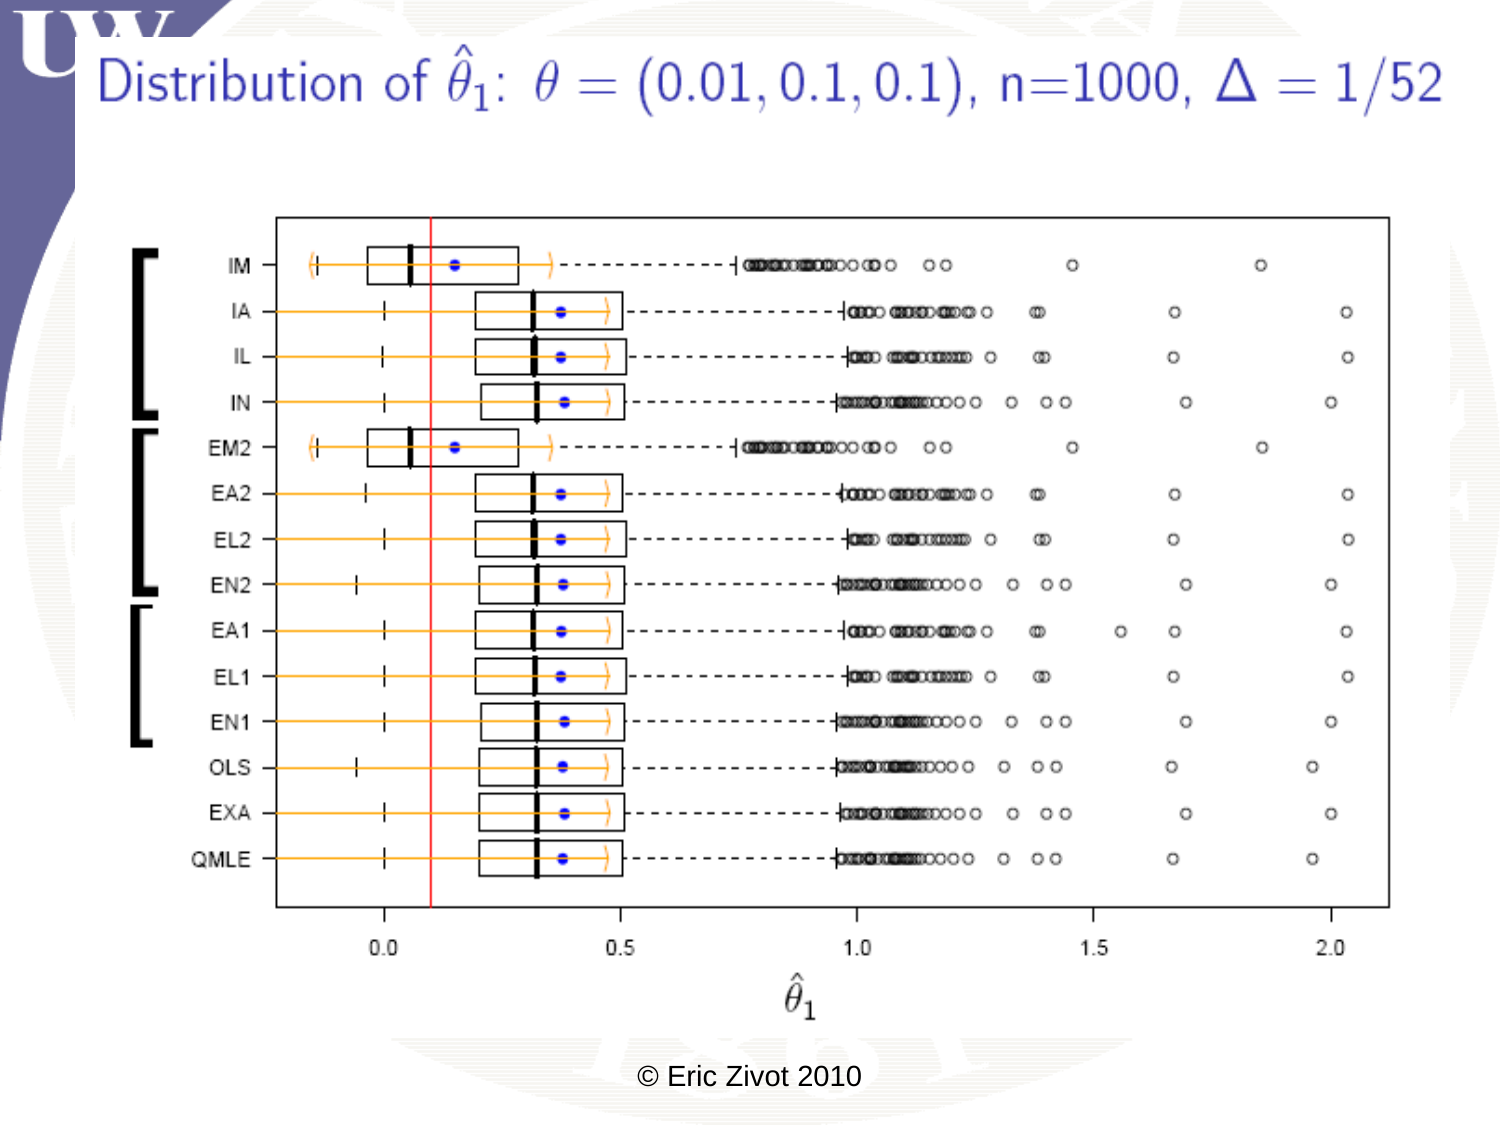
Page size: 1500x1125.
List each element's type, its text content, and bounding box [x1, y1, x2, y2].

footer © Eric Zivot 2010 [512, 1049, 988, 1103]
picture [0, 0, 1500, 1125]
